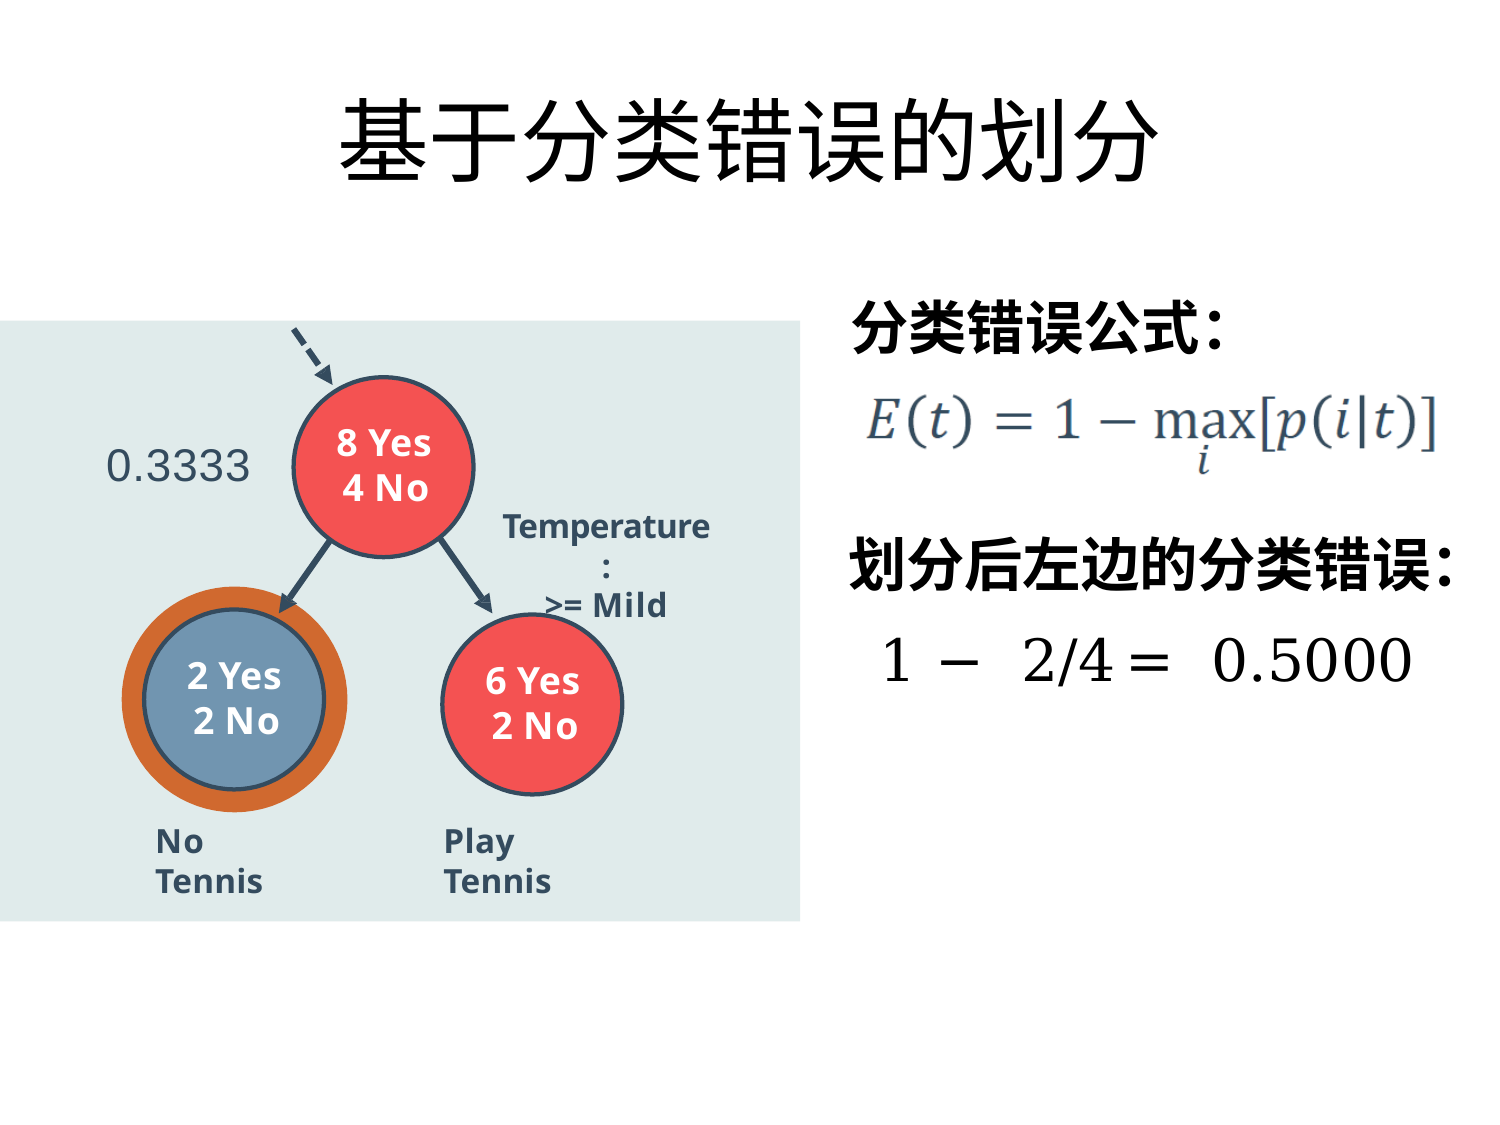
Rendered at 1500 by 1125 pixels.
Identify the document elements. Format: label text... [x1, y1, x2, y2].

text_box [442, 621, 623, 795]
text_box 6 Yes 2 No [483, 654, 582, 747]
text_box 划分后左边的分类错误： 1 − 2/4 = 0.5000 [848, 503, 1447, 697]
text_box No Tennis [152, 818, 315, 900]
text_box [437, 536, 493, 614]
text_box Play Tennis [441, 818, 626, 900]
text_box 0.3333 [103, 433, 255, 491]
text_box 2 Yes 2 No [184, 649, 283, 742]
text_box 分类错误公式： [848, 289, 1352, 362]
text_box [0, 320, 801, 922]
text_box Temperature: >= Mild [498, 502, 714, 625]
text_box [314, 364, 333, 385]
text_box [278, 539, 333, 614]
text_box 8 Yes 4 No [334, 417, 433, 510]
text_box [291, 327, 307, 347]
title 基于分类错误的划分 [75, 45, 1425, 233]
text_box [305, 347, 322, 367]
text_box [293, 377, 474, 558]
picture [864, 390, 1437, 481]
text_box [144, 609, 325, 790]
